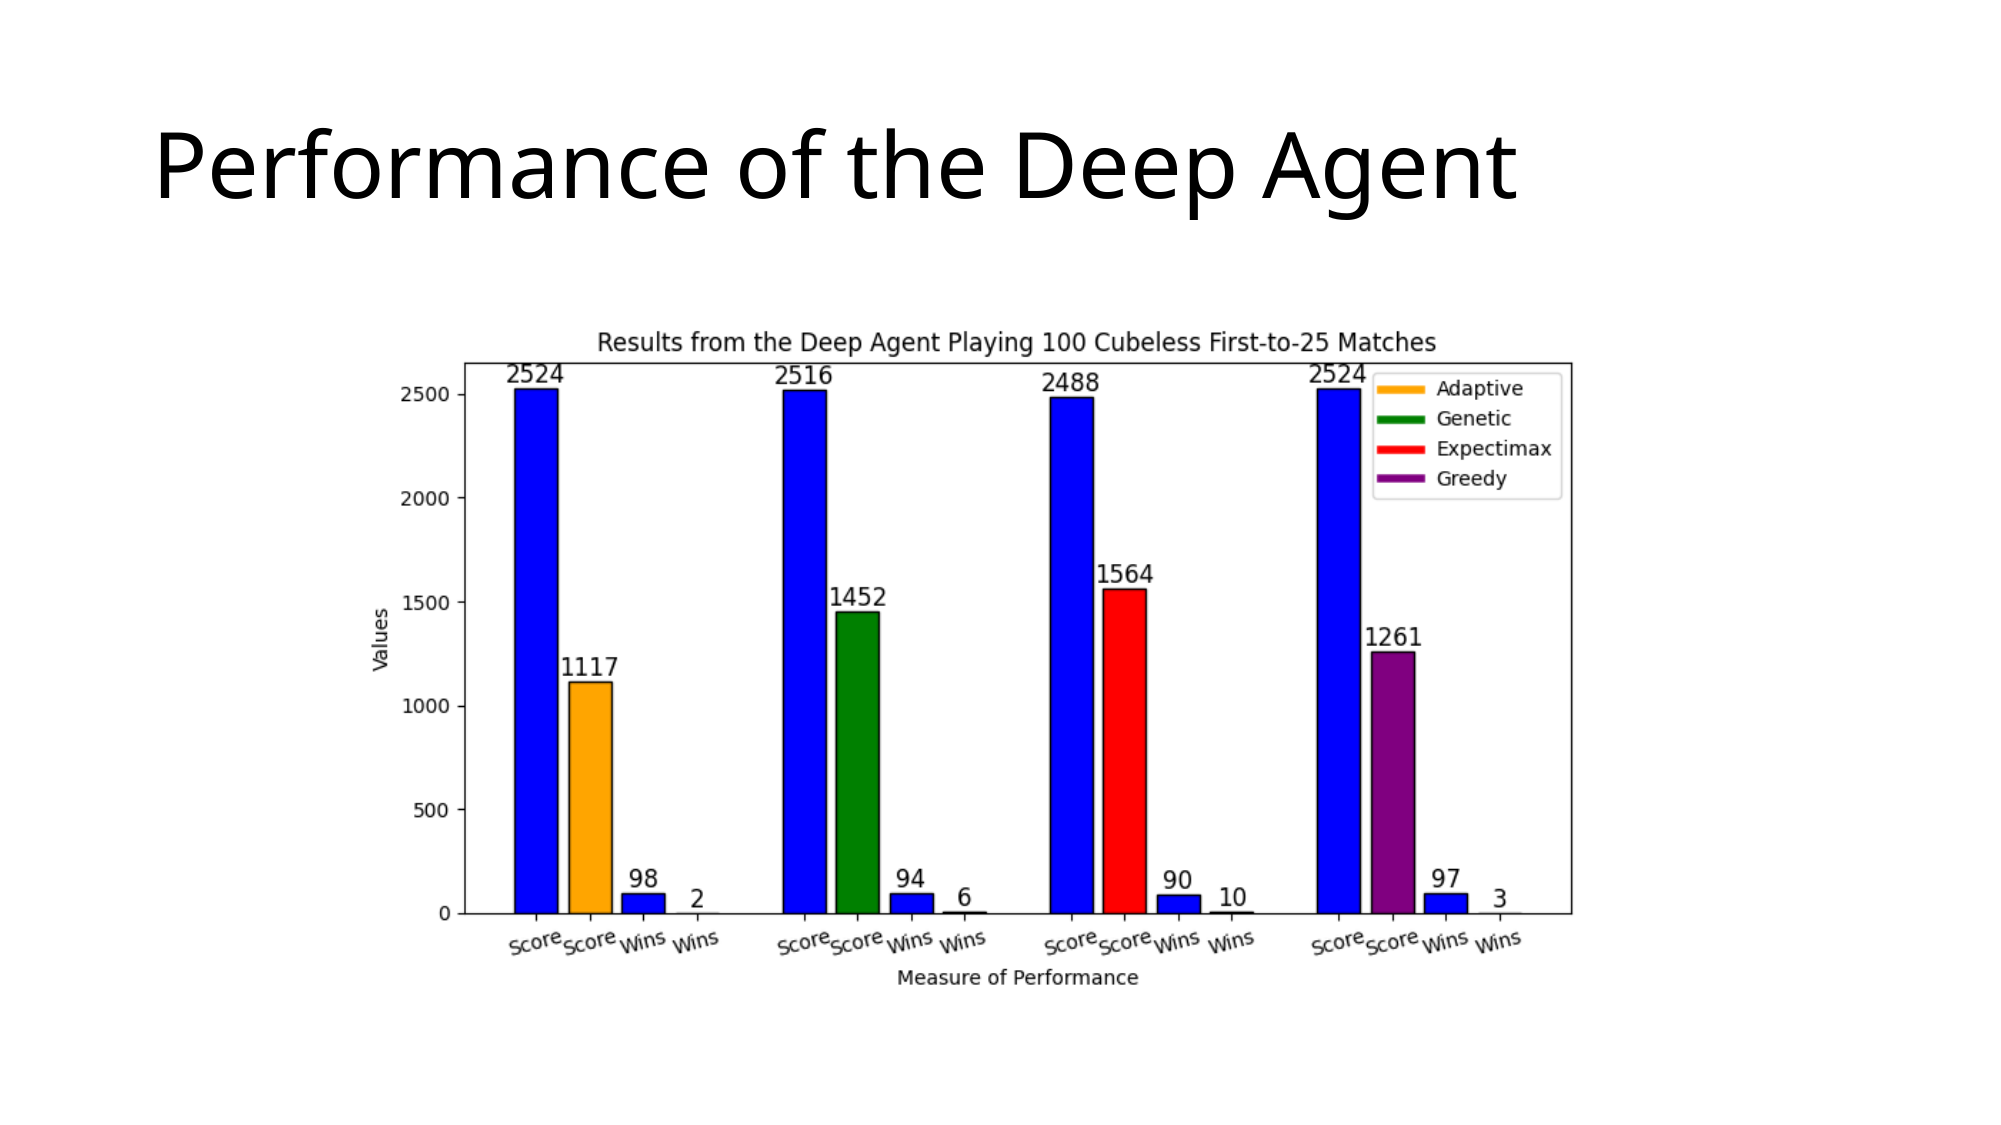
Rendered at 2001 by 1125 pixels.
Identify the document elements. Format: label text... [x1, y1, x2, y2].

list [285, 276, 1715, 992]
title Performance of the Deep Agent [137, 59, 1863, 278]
